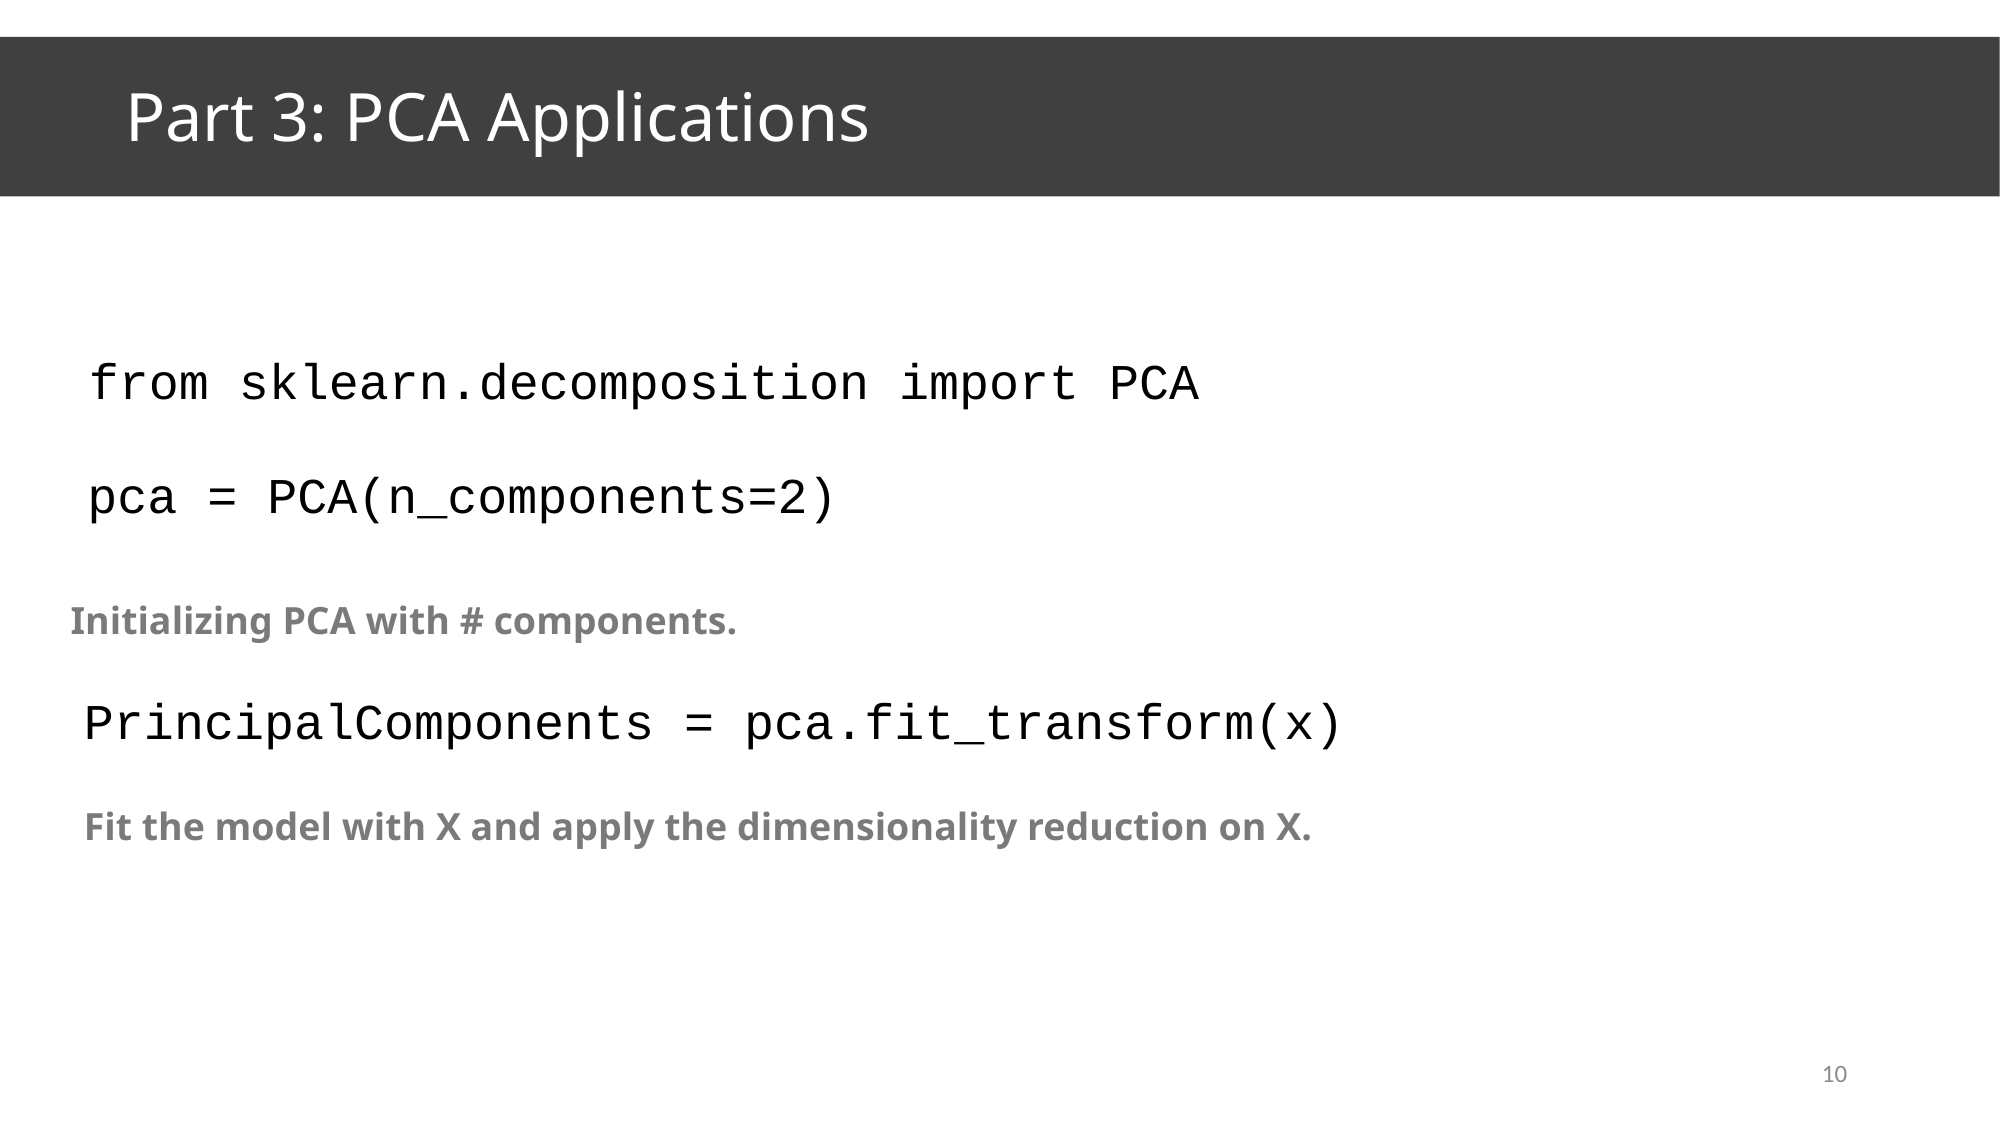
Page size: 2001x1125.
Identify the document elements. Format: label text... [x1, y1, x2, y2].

slide_number 10 [1412, 1042, 1863, 1103]
text_box [0, 36, 2000, 197]
text_box Fit the model with X and apply the dimensionality reduction on X. [69, 795, 1476, 856]
text_box pca = PCA(n_components=2) [72, 456, 853, 532]
text_box PrincipalComponents = pca.fit_transform(x) [69, 681, 1572, 757]
text_box Initializing PCA with # components. [55, 589, 773, 649]
title Part 3: PCA Applications [109, 63, 1891, 178]
text_box from sklearn.decomposition import PCA [73, 342, 1214, 417]
